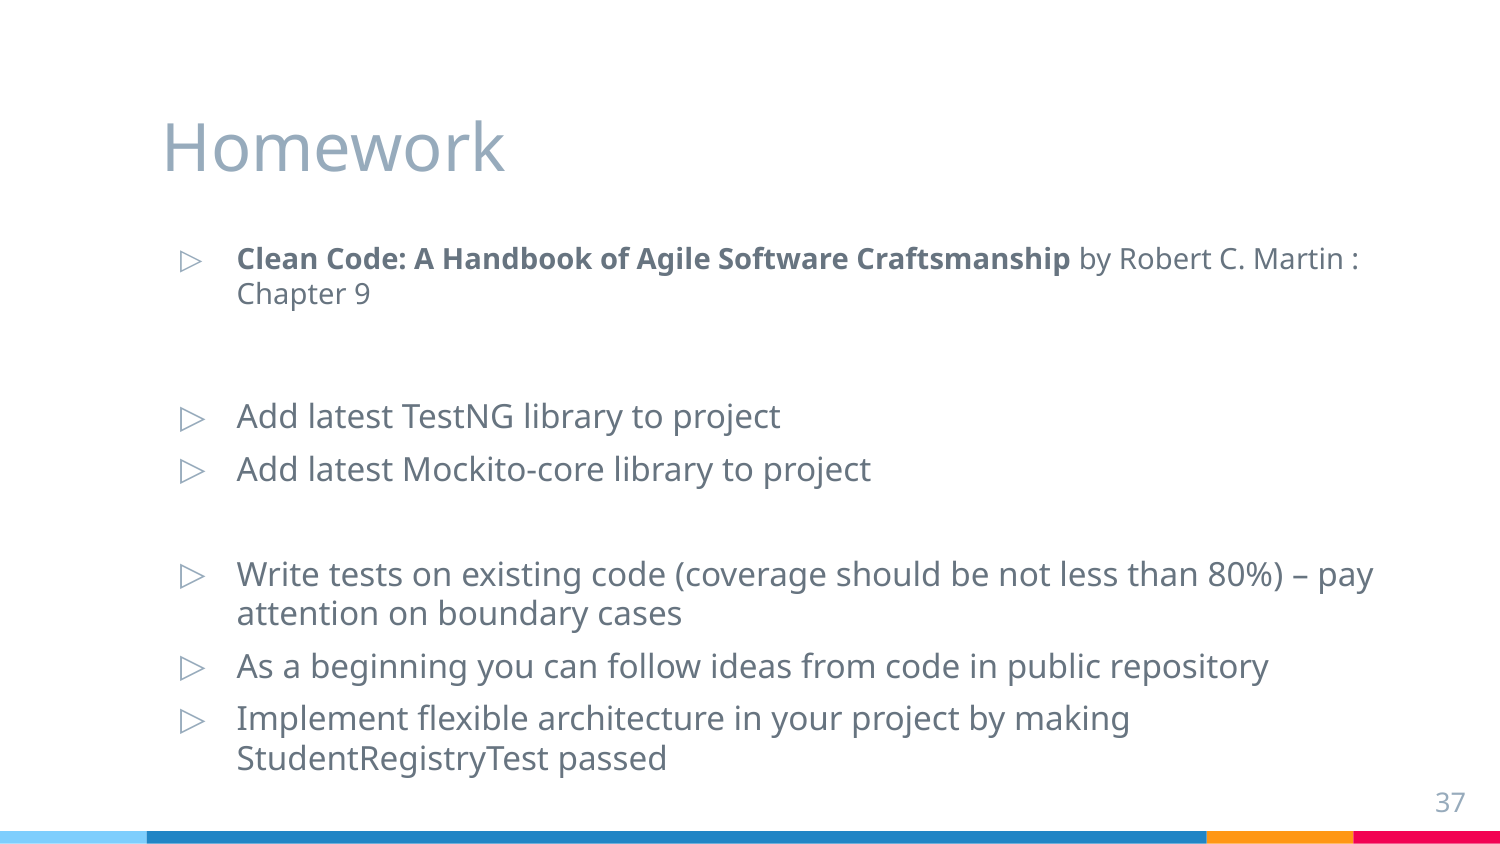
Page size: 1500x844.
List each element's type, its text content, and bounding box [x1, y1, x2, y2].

list Clean Code: A Handbook of Agile Software Craftsmanship by Robert C. Martin : Chapter 9 Add latest TestNG library to project Add latest Mockito-core library to project Write tests on existing code (coverage should be not less than 80%) – pay attention on boundary cases As a beginning you can follow ideas from code in public repository Implement flexible architecture in your project by making StudentRegistryTest passed [146, 225, 1415, 809]
slide_number 37 [1391, 770, 1482, 822]
title Homework [146, 58, 1207, 200]
